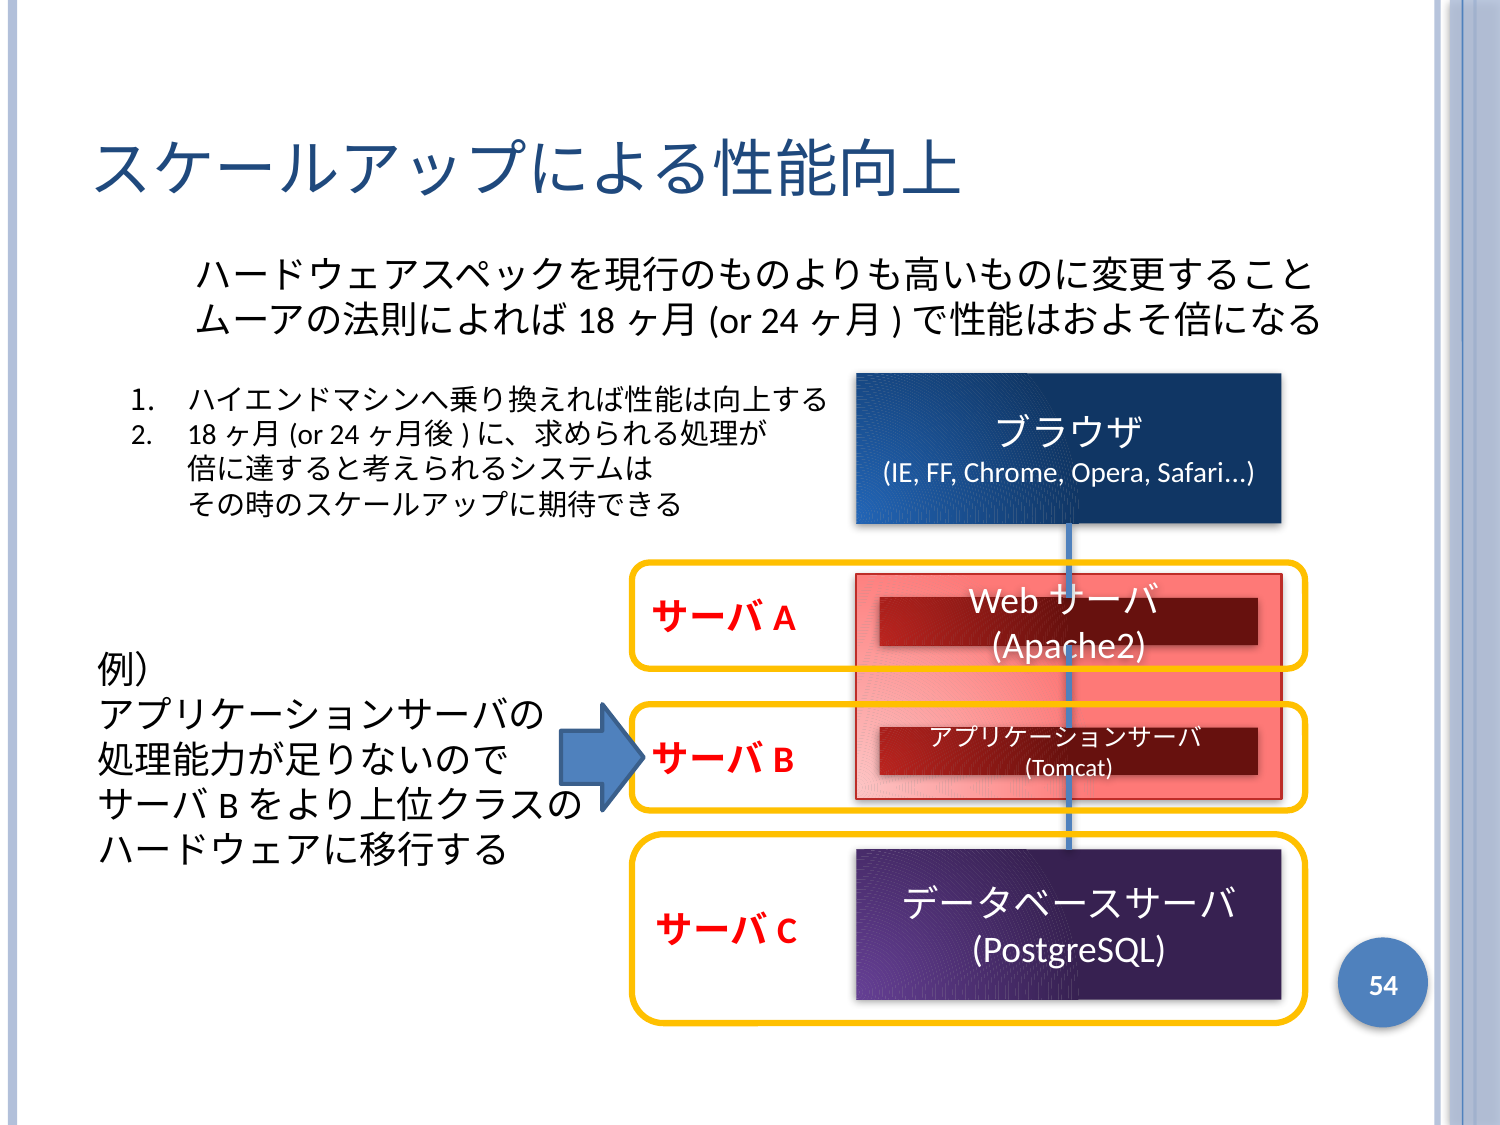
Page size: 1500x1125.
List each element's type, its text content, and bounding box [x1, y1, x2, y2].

text_box ハードウェアスペックを現行のものよりも高いものに変更すること ムーアの法則によれば18ヶ月(or 24ヶ月)で性能はおよそ倍になる [179, 243, 1339, 349]
title スケールアップによる性能向上 [75, 23, 1300, 211]
text_box 例） アプリケーションサーバの 処理能力が足りないので サーバBをより上位クラスの ハードウェアに移行する [82, 639, 599, 879]
text_box ハイエンドマシンへ乗り換えれば性能は向上する 18ヶ月(or 24ヶ月後)に、求められる処理が 倍に達すると考えられるシステムは その時のスケールアップに期待できる [115, 373, 845, 529]
text_box サーバA [629, 560, 1308, 671]
text_box サーバC [629, 832, 1308, 1026]
text_box ブラウザ (IE, FF, Chrome, Opera, Safari...) [856, 373, 1282, 524]
text_box [855, 671, 1060, 702]
slide_number 54 [1333, 940, 1434, 1027]
text_box [1078, 671, 1283, 702]
text_box [599, 702, 646, 813]
text_box サーバB [629, 702, 1308, 813]
